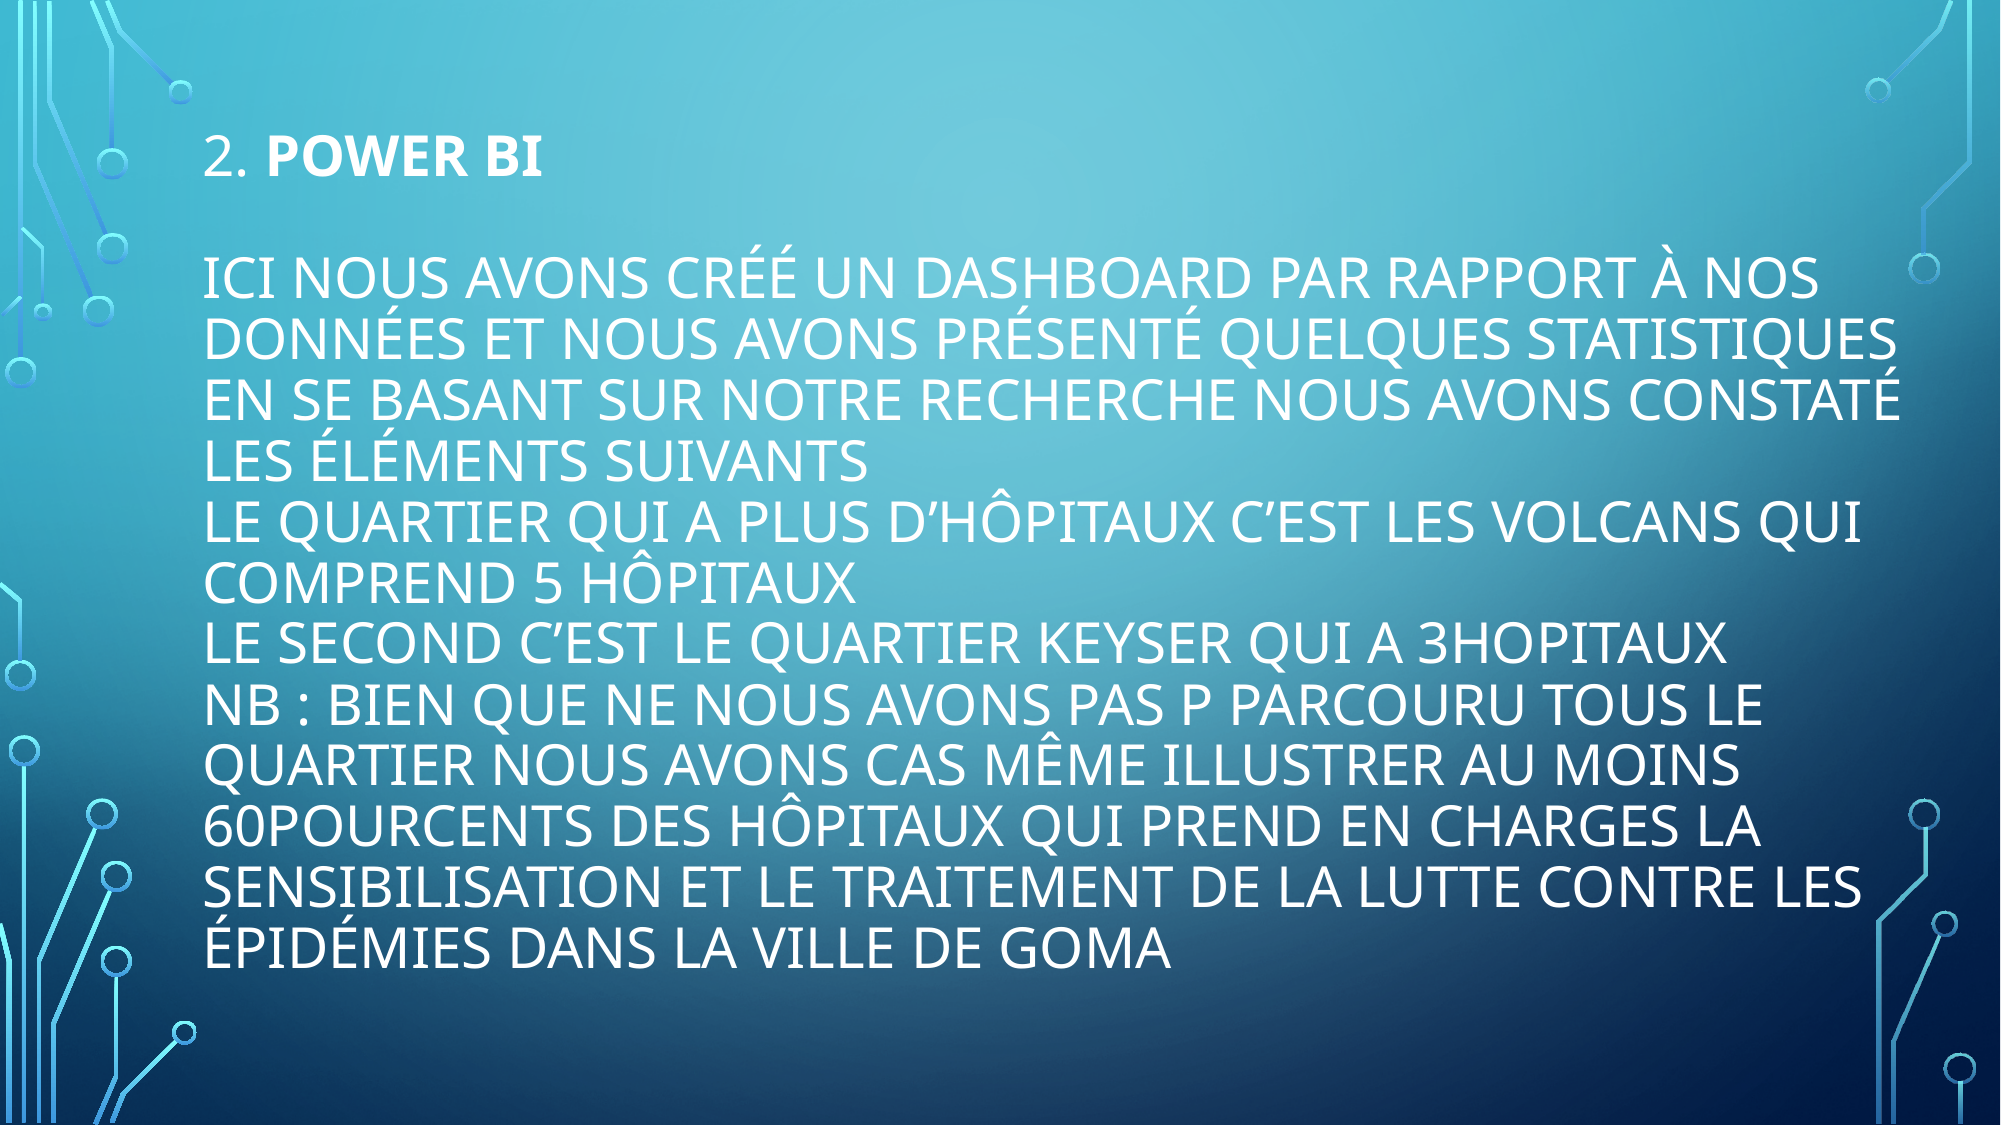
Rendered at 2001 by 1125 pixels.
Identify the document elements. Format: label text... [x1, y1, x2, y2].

title 2. power BI Ici nous avons créé un Dashboard par rapport à nos données et nous avons présenté quelques statistiques En se basant sur notre recherche nous avons constaté les éléments suivants Le quartier qui a plus d’hôpitaux c’est les volcans qui comprend 5 hôpitaux Le second c’est le quartier Keyser qui a 3hopitaux NB : Bien que ne nous avons pas p parcouru tous le quartier nous avons cas même illustrer au moins 60pourcents des hôpitaux qui prend en charges la sensibilisation et le traitement de la lutte contre les épidémies dans la ville de Goma [187, 101, 1932, 1075]
